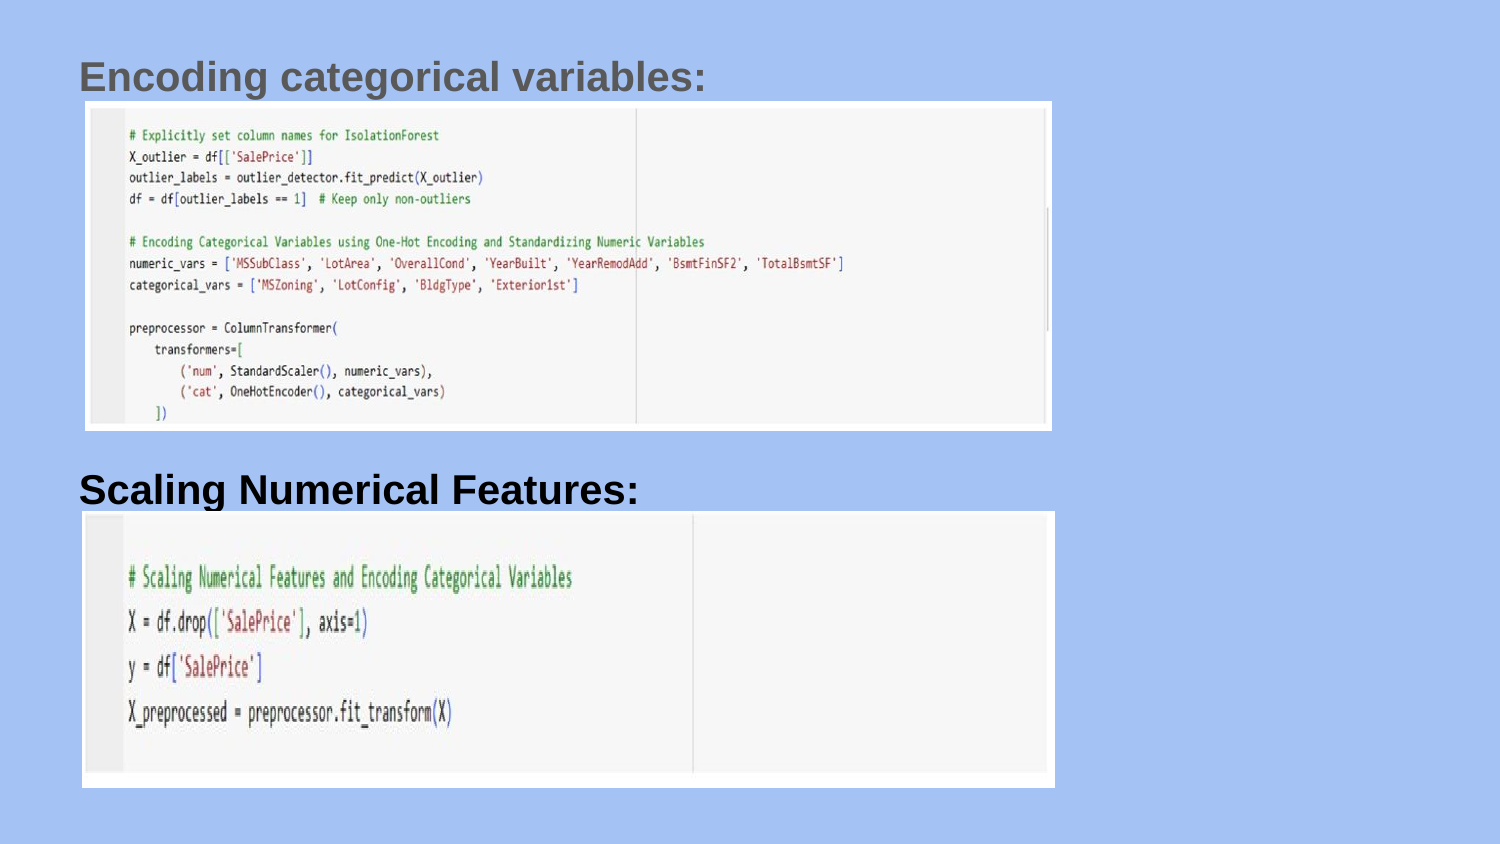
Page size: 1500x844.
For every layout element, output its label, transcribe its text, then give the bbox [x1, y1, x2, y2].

picture [85, 101, 1052, 431]
list Encoding categorical variables: Scaling Numerical Features: [63, 27, 1437, 844]
picture [82, 511, 1055, 789]
